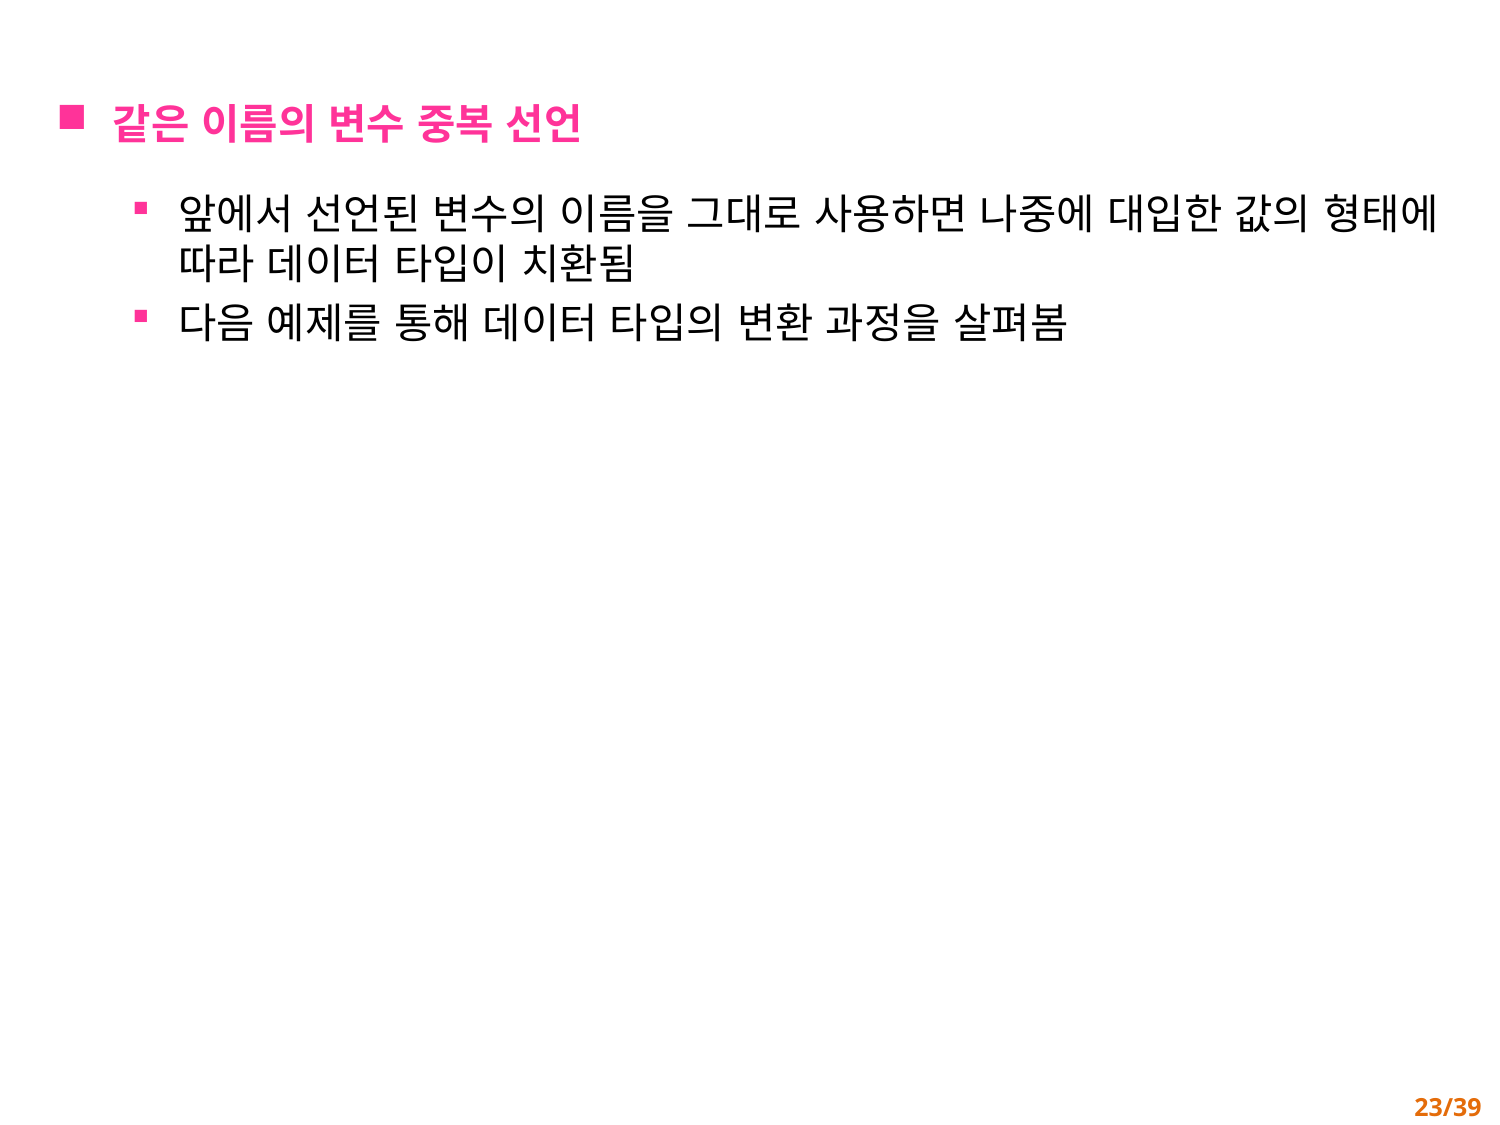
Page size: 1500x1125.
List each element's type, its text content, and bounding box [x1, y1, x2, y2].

list 같은 이름의 변수 중복 선언 앞에서 선언된 변수의 이름을 그대로 사용하면 나중에 대입한 값의 형태에 따라 데이터 타입이 치환됨 다음 예제를 통해 데이터 타입의 변환 과정을 살펴봄 [41, 90, 1459, 480]
